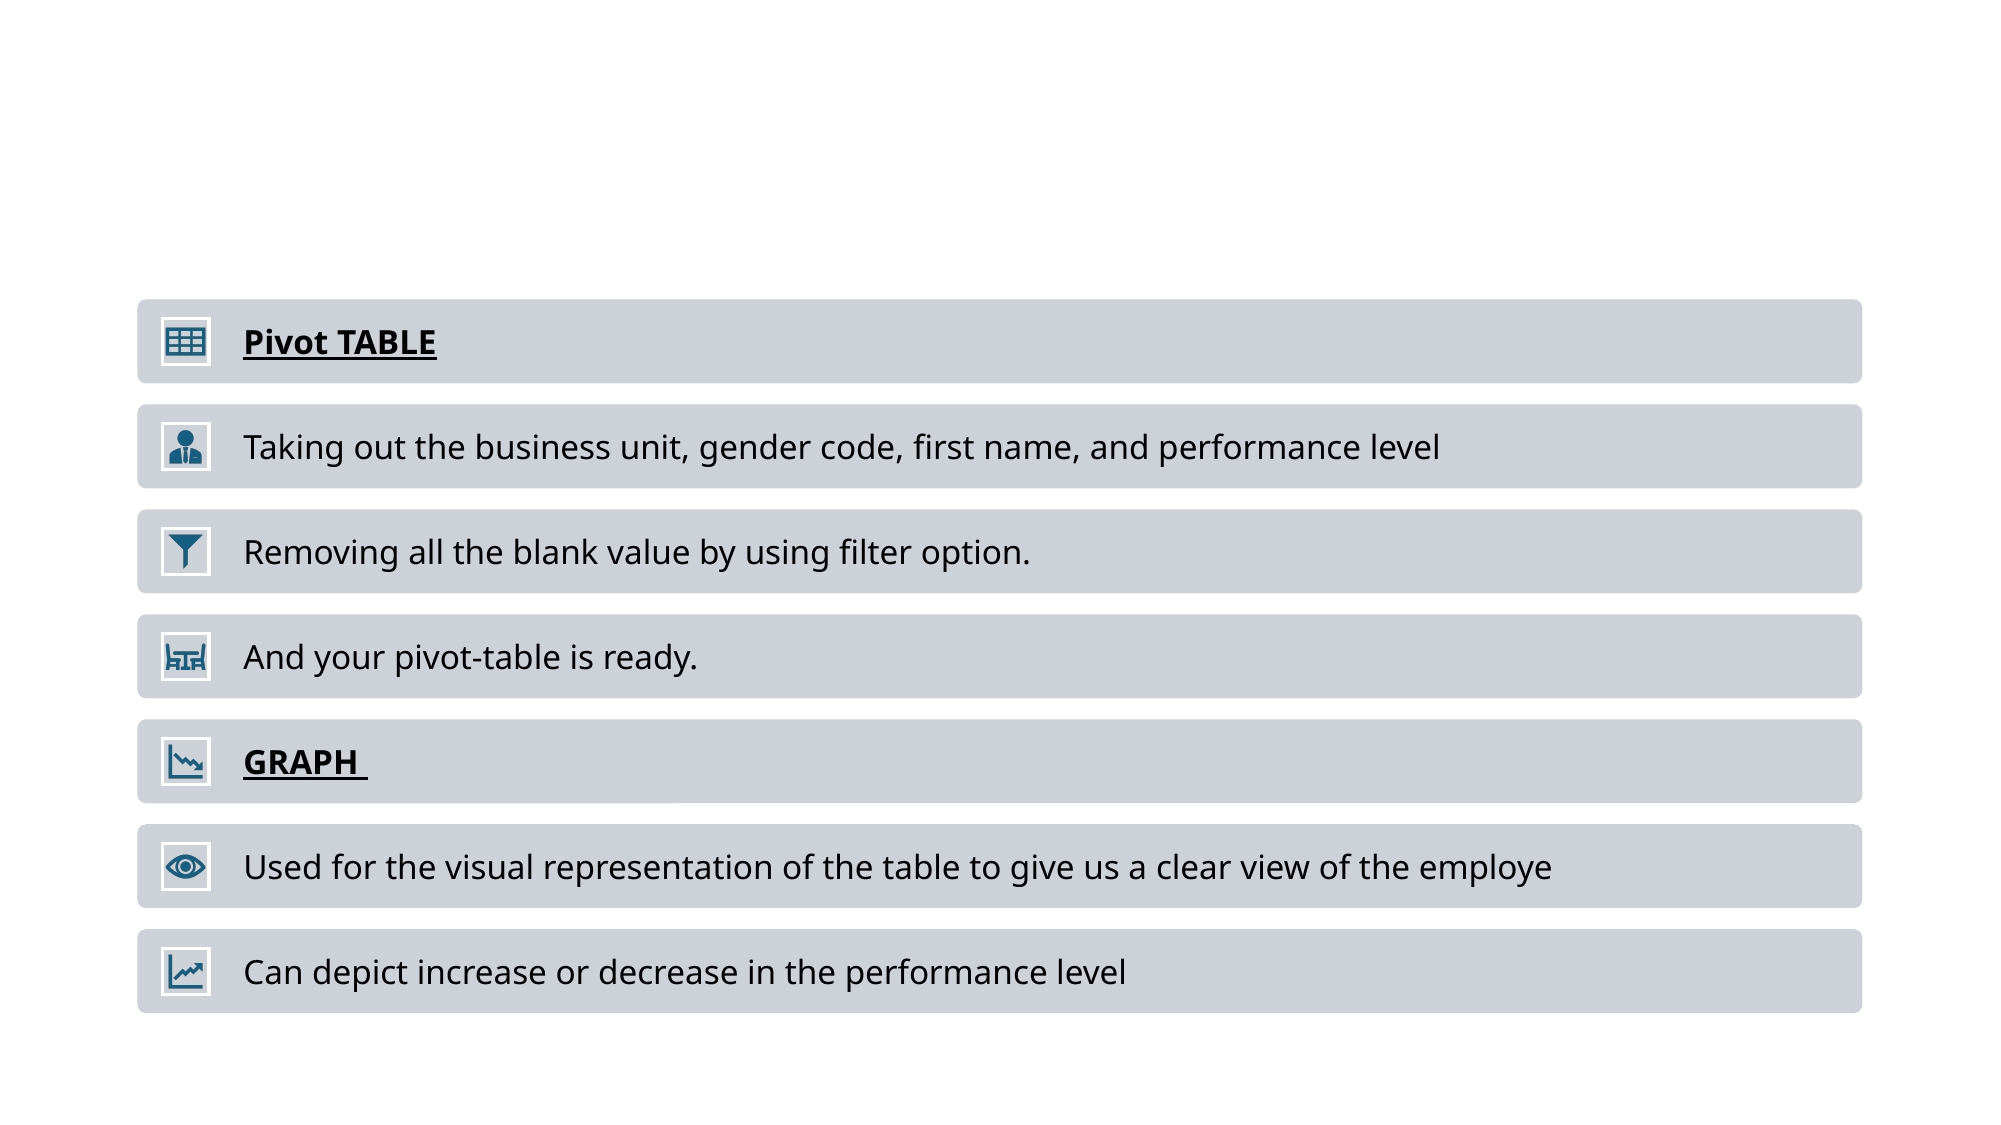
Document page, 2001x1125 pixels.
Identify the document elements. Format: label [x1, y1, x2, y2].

list [136, 298, 1863, 1014]
